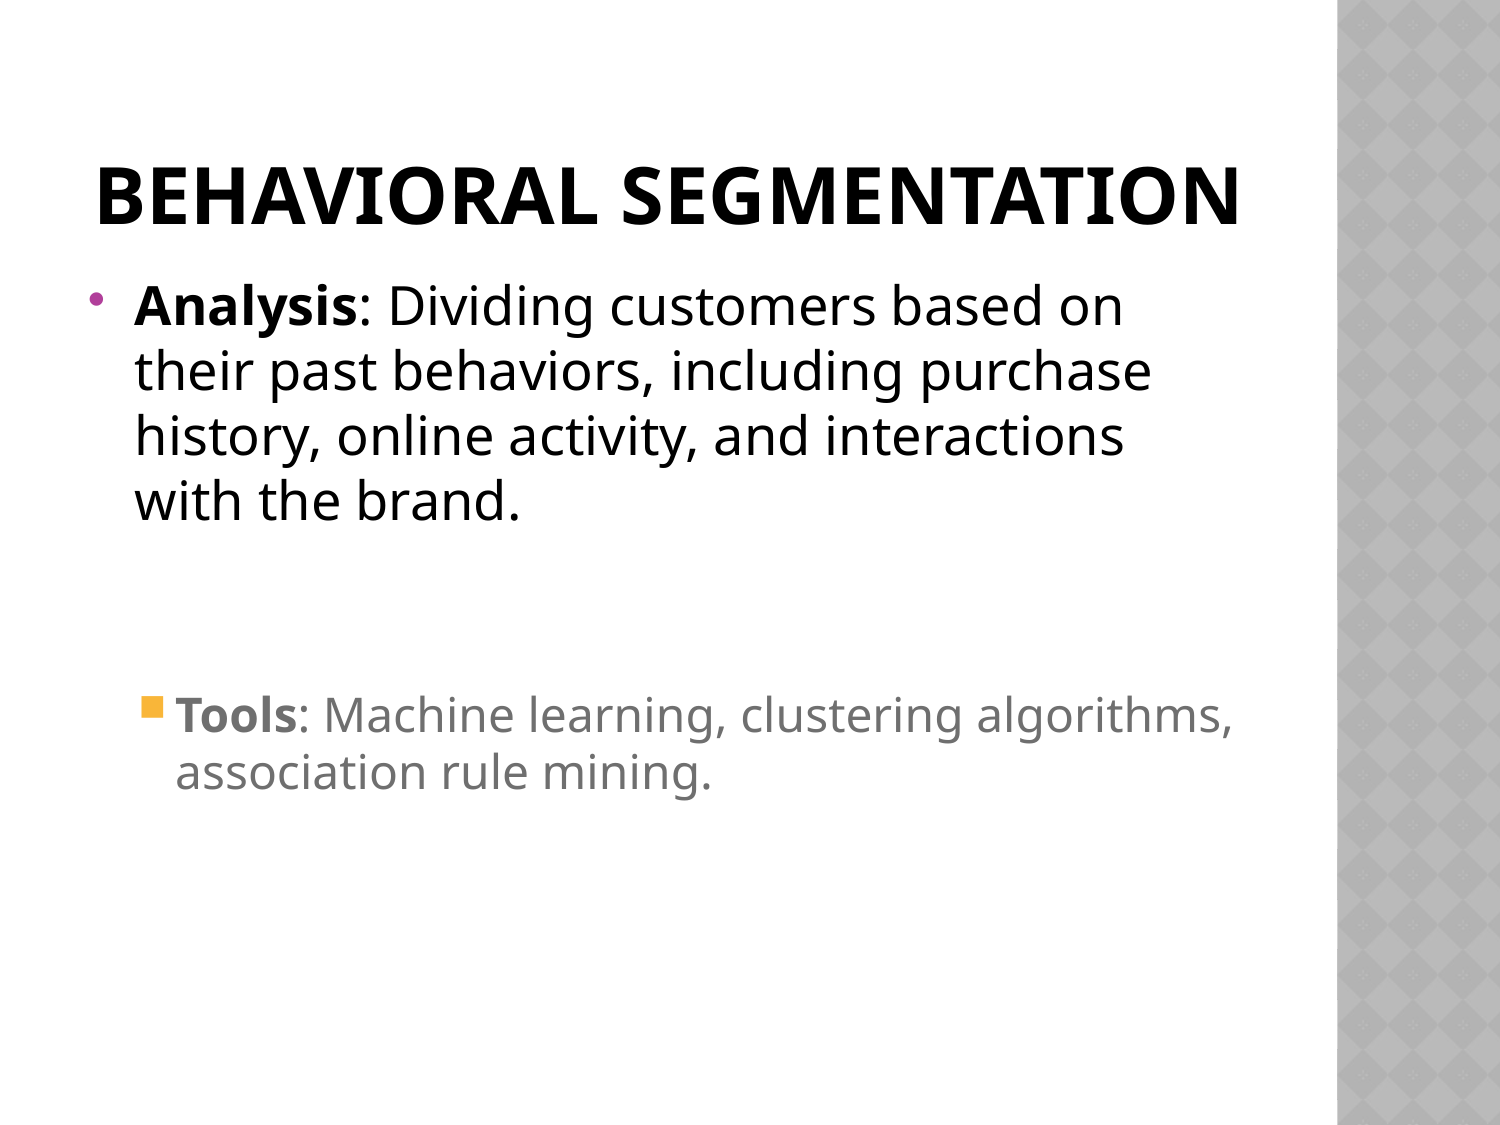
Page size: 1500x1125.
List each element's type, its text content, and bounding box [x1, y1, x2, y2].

title Behavioral Segmentation [75, 52, 1263, 240]
list Analysis: Dividing customers based on their past behaviors, including purchase history, online activity, and interactions with the brand. Tools: Machine learning, clustering algorithms, association rule mining. [75, 264, 1263, 1059]
